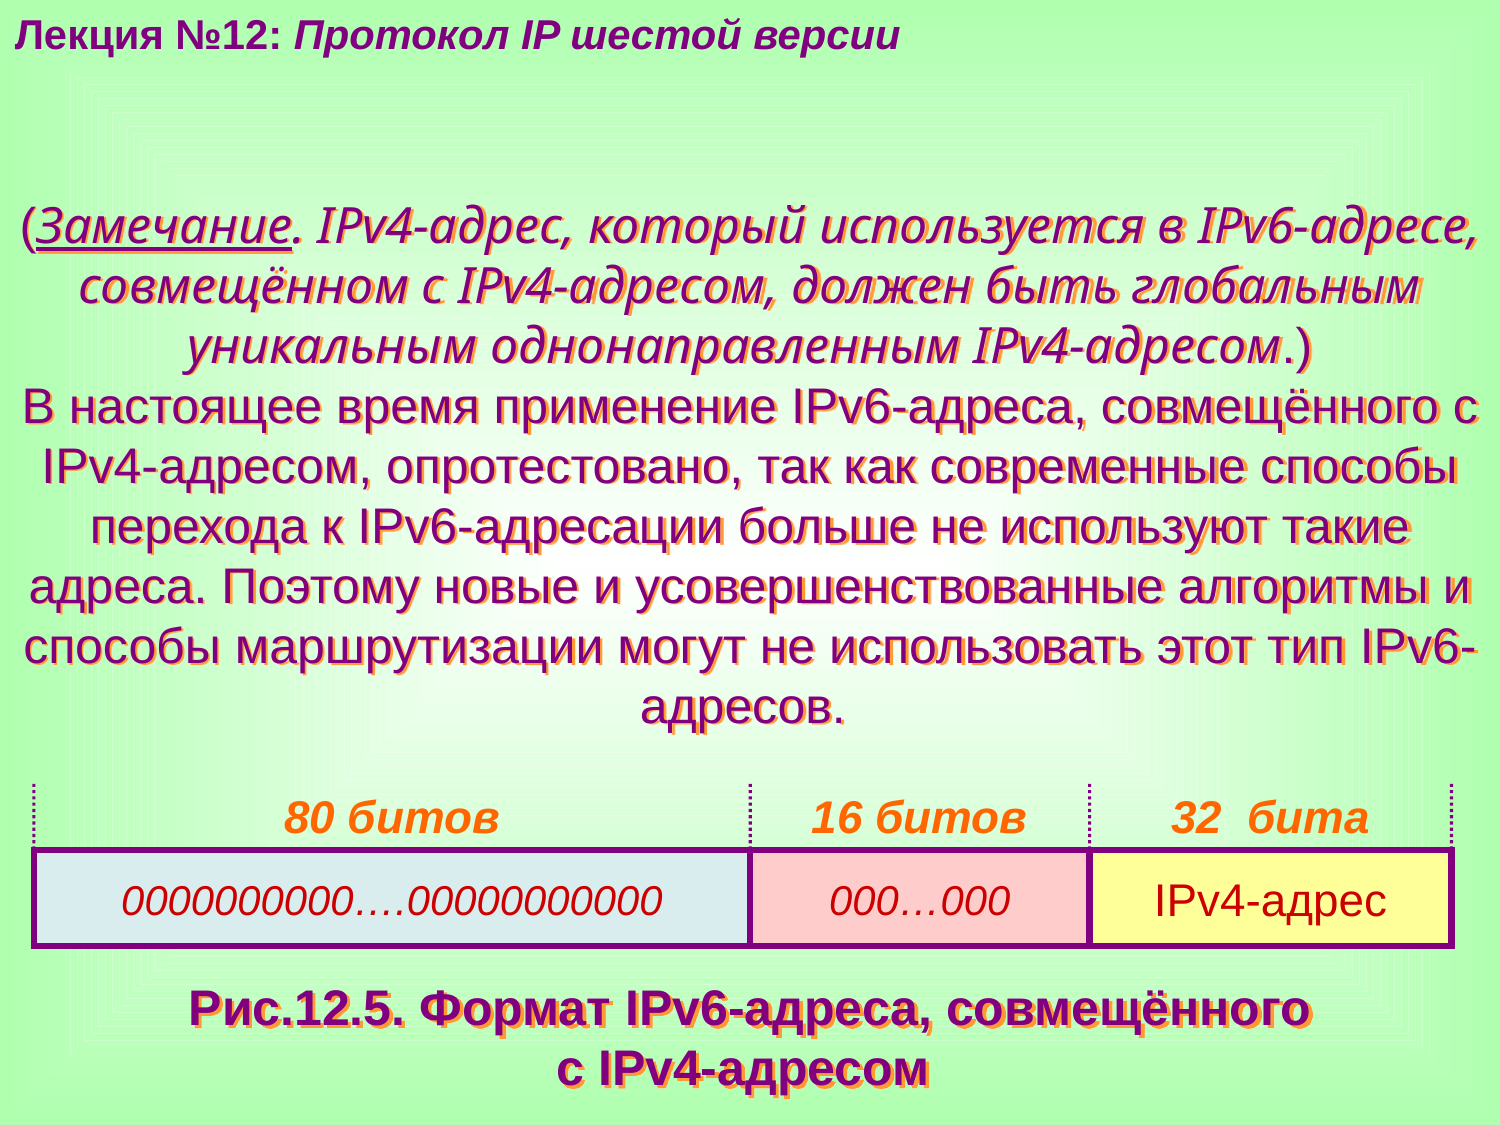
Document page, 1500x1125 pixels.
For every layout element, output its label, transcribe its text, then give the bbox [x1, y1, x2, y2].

text_box Рис.12.5. Формат IPv6-адреса, совмещённого с IPv4-адресом [0, 968, 1500, 1104]
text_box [33, 783, 1452, 947]
text_box Лекция №12: Протокол IP шестой версии [0, 0, 957, 65]
text_box (Замечание. IPv4-адрес, который используется в IPv6-адресе, совмещённом с IPv4-адресом, должен быть глобальным уникальным однонаправленным IPv4-адресом.) В настоящее время применение IPv6-адреса, совмещённого с IPv4-адресом, опротестовано, так как современные способы перехода к IPv6-адресации больше не используют такие адреса. Поэтому новые и усовершенствованные алгоритмы и способы маршрутизации могут не использовать этот тип IPv6-адресов. [0, 185, 1500, 741]
